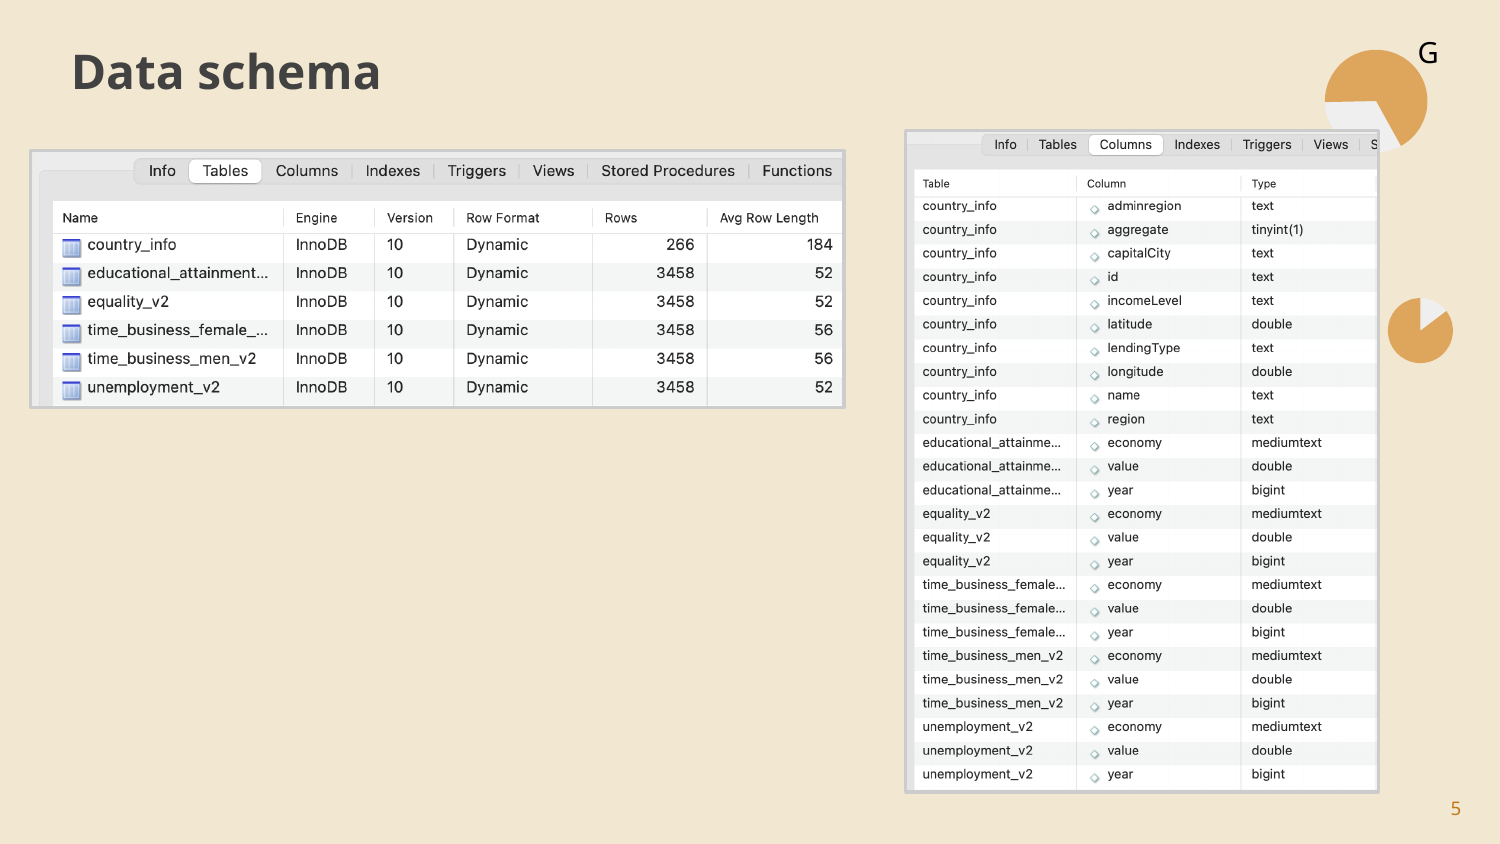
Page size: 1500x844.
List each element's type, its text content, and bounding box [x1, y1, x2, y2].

picture [906, 131, 1378, 791]
slide_number ‹#› [1386, 777, 1477, 842]
text_box Data schema [55, 26, 895, 114]
text_box G [1402, 18, 1460, 77]
picture [32, 152, 843, 407]
